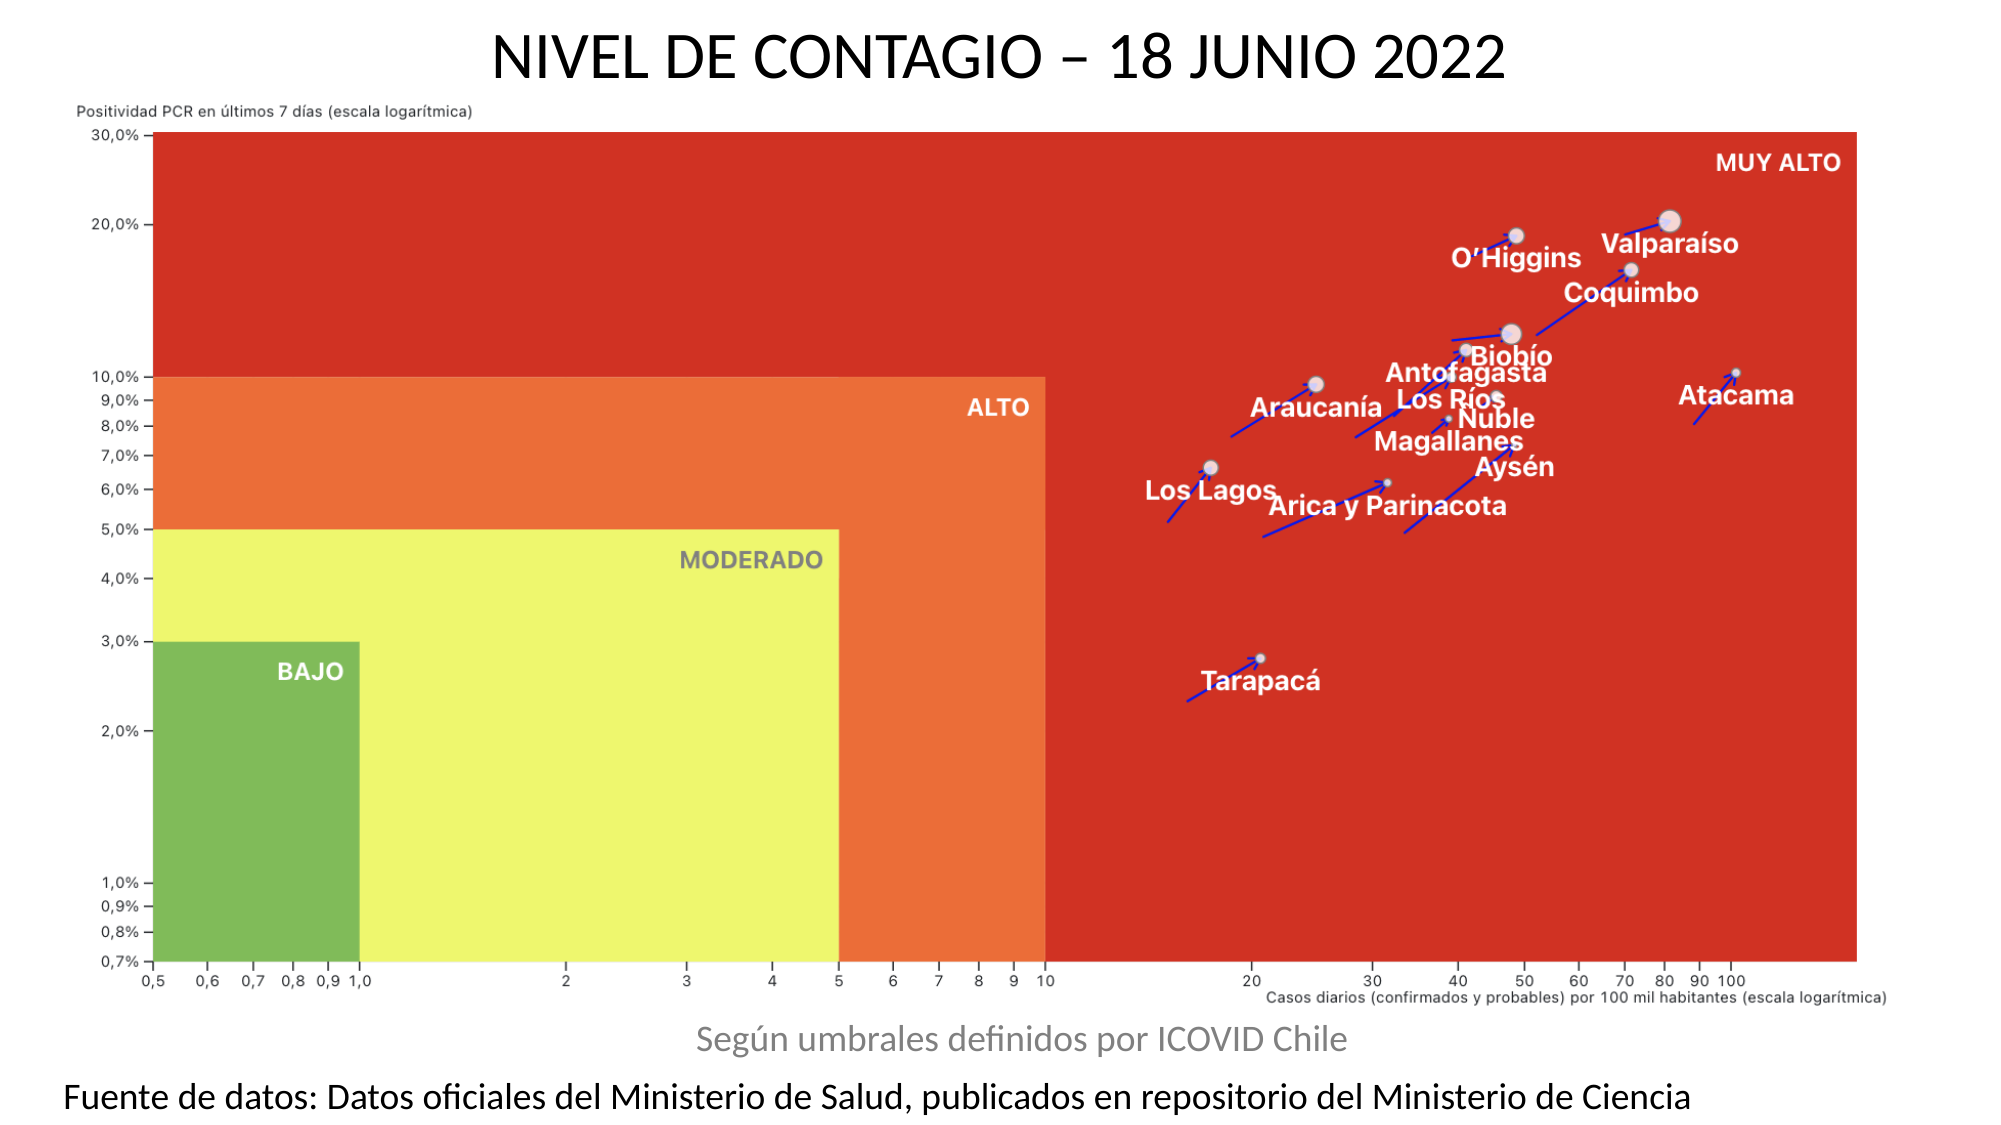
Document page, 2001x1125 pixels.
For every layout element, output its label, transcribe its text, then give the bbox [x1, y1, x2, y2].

text_box NIVEL DE CONTAGIO – 18 JUNIO 2022 [477, 4, 1523, 88]
text_box Según umbrales definidos por ICOVID Chile [681, 1020, 1364, 1066]
picture [60, 88, 1906, 1020]
